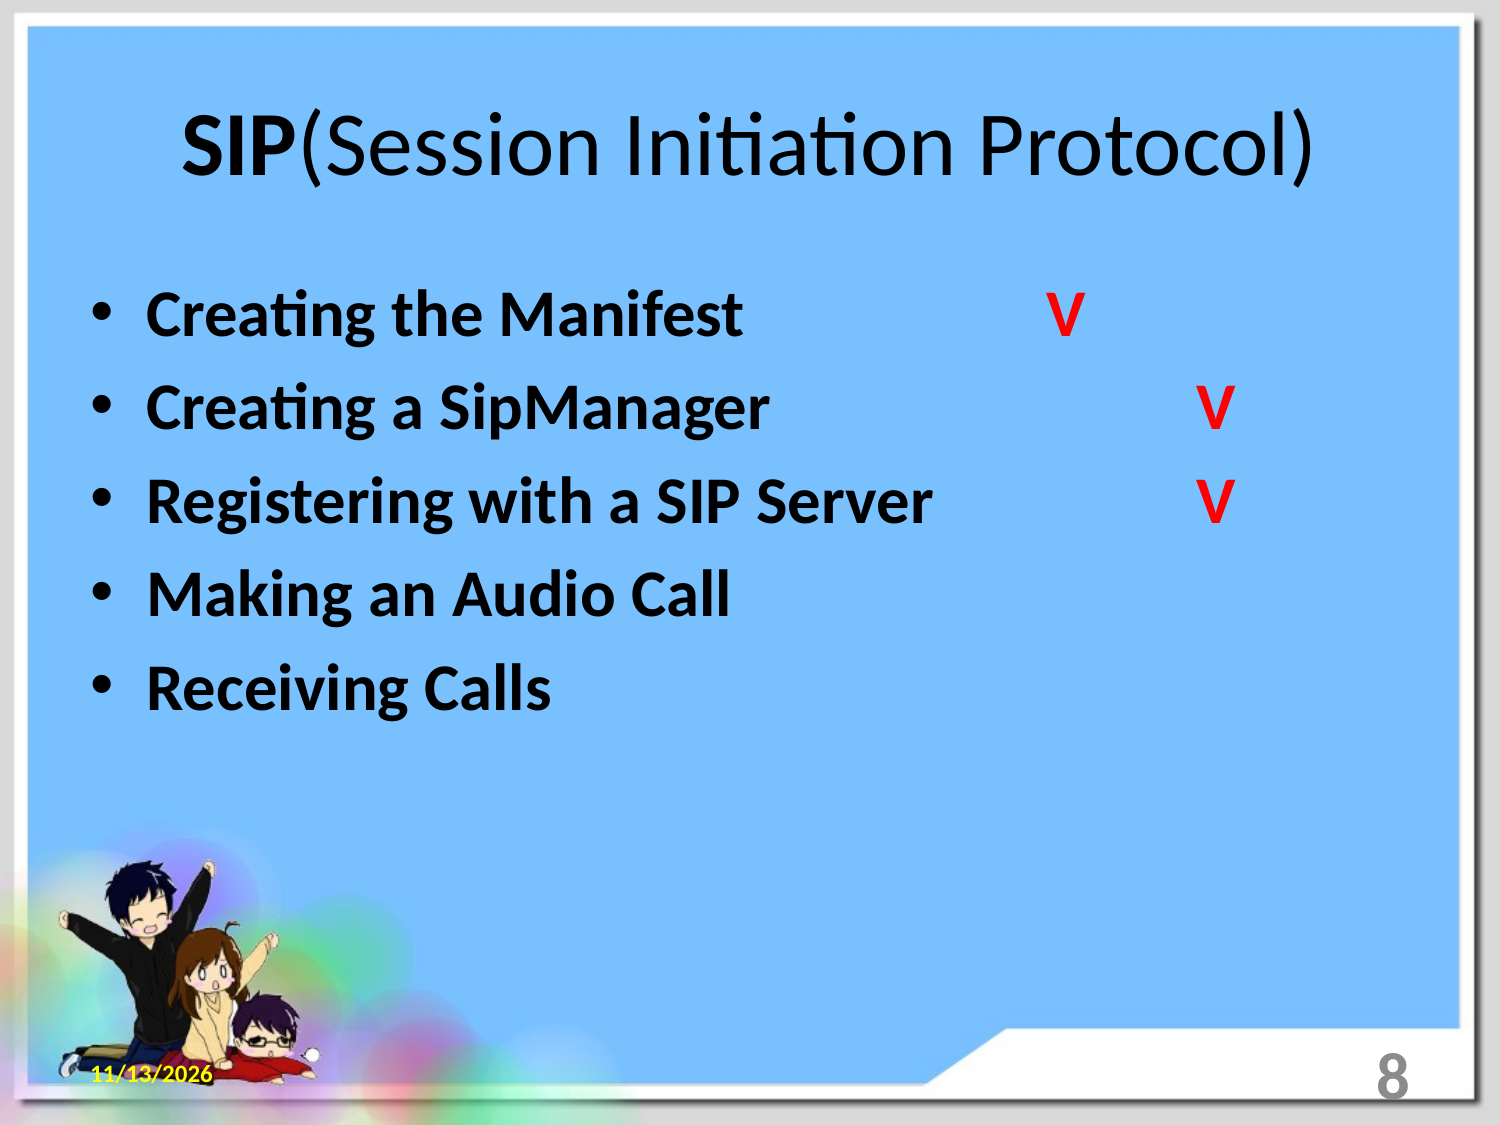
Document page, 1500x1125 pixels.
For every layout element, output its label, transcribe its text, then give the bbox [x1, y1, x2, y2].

list Creating the Manifest V Creating a SipManager V Registering with a SIP Server V Making an Audio Call Receiving Calls [75, 262, 1425, 1005]
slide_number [75, 1042, 425, 1103]
picture [0, 0, 1500, 1125]
title SIP(Session Initiation Protocol) [75, 45, 1425, 233]
slide_number 8 [1074, 1042, 1425, 1103]
